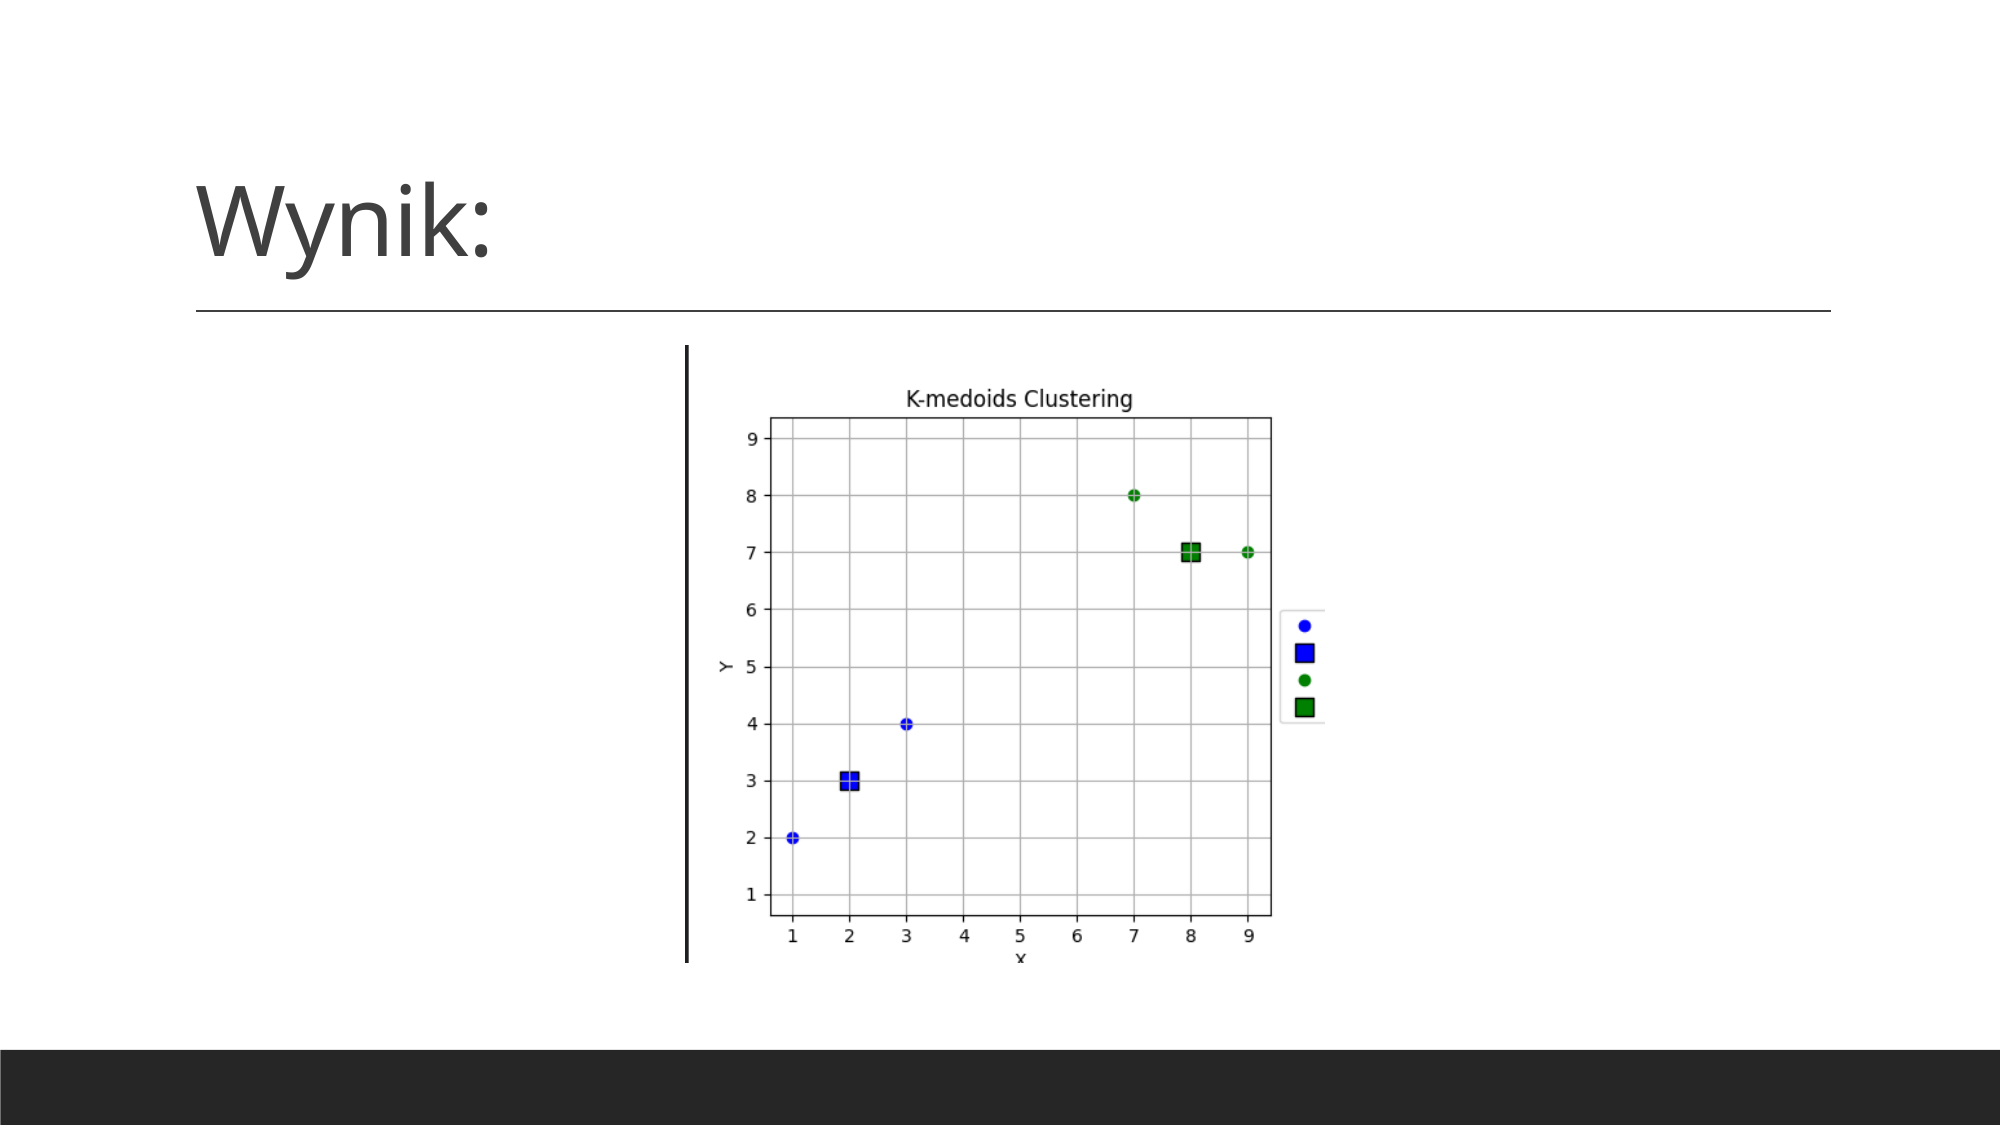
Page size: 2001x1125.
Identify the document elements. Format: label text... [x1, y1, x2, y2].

title Wynik: [180, 47, 1830, 285]
picture [684, 345, 1325, 964]
